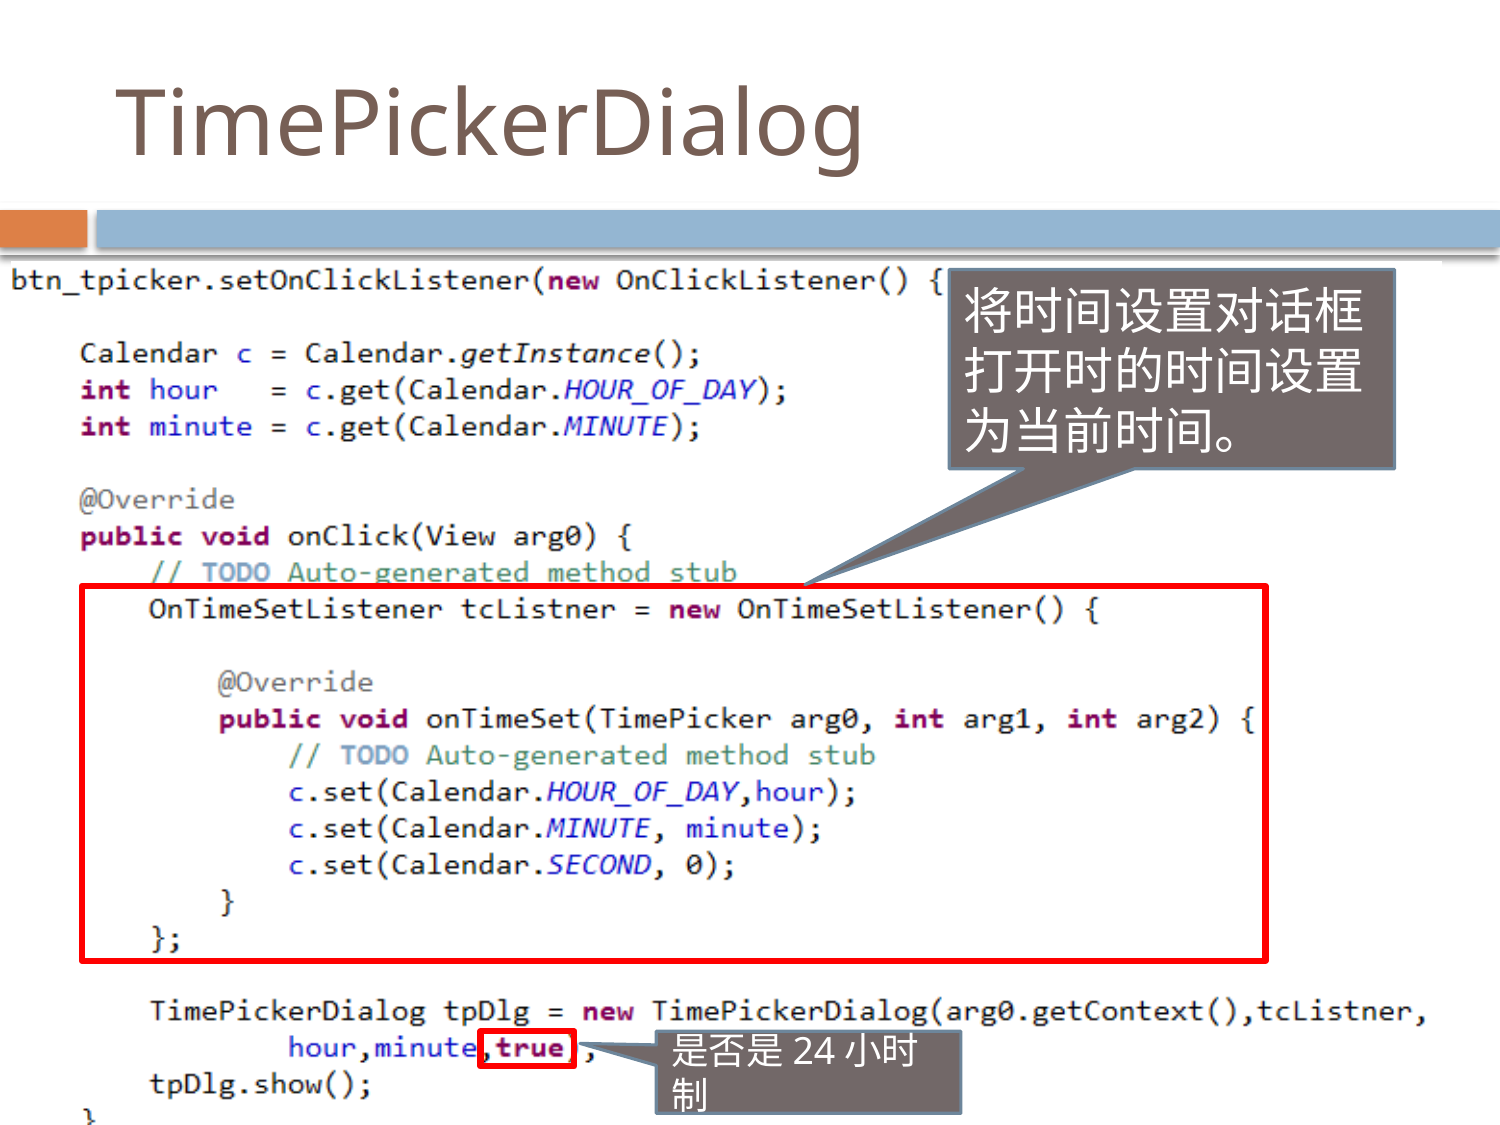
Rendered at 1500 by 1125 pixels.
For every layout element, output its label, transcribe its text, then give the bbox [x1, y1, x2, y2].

picture [11, 261, 1442, 1125]
title TimePickerDialog [100, 37, 1438, 200]
